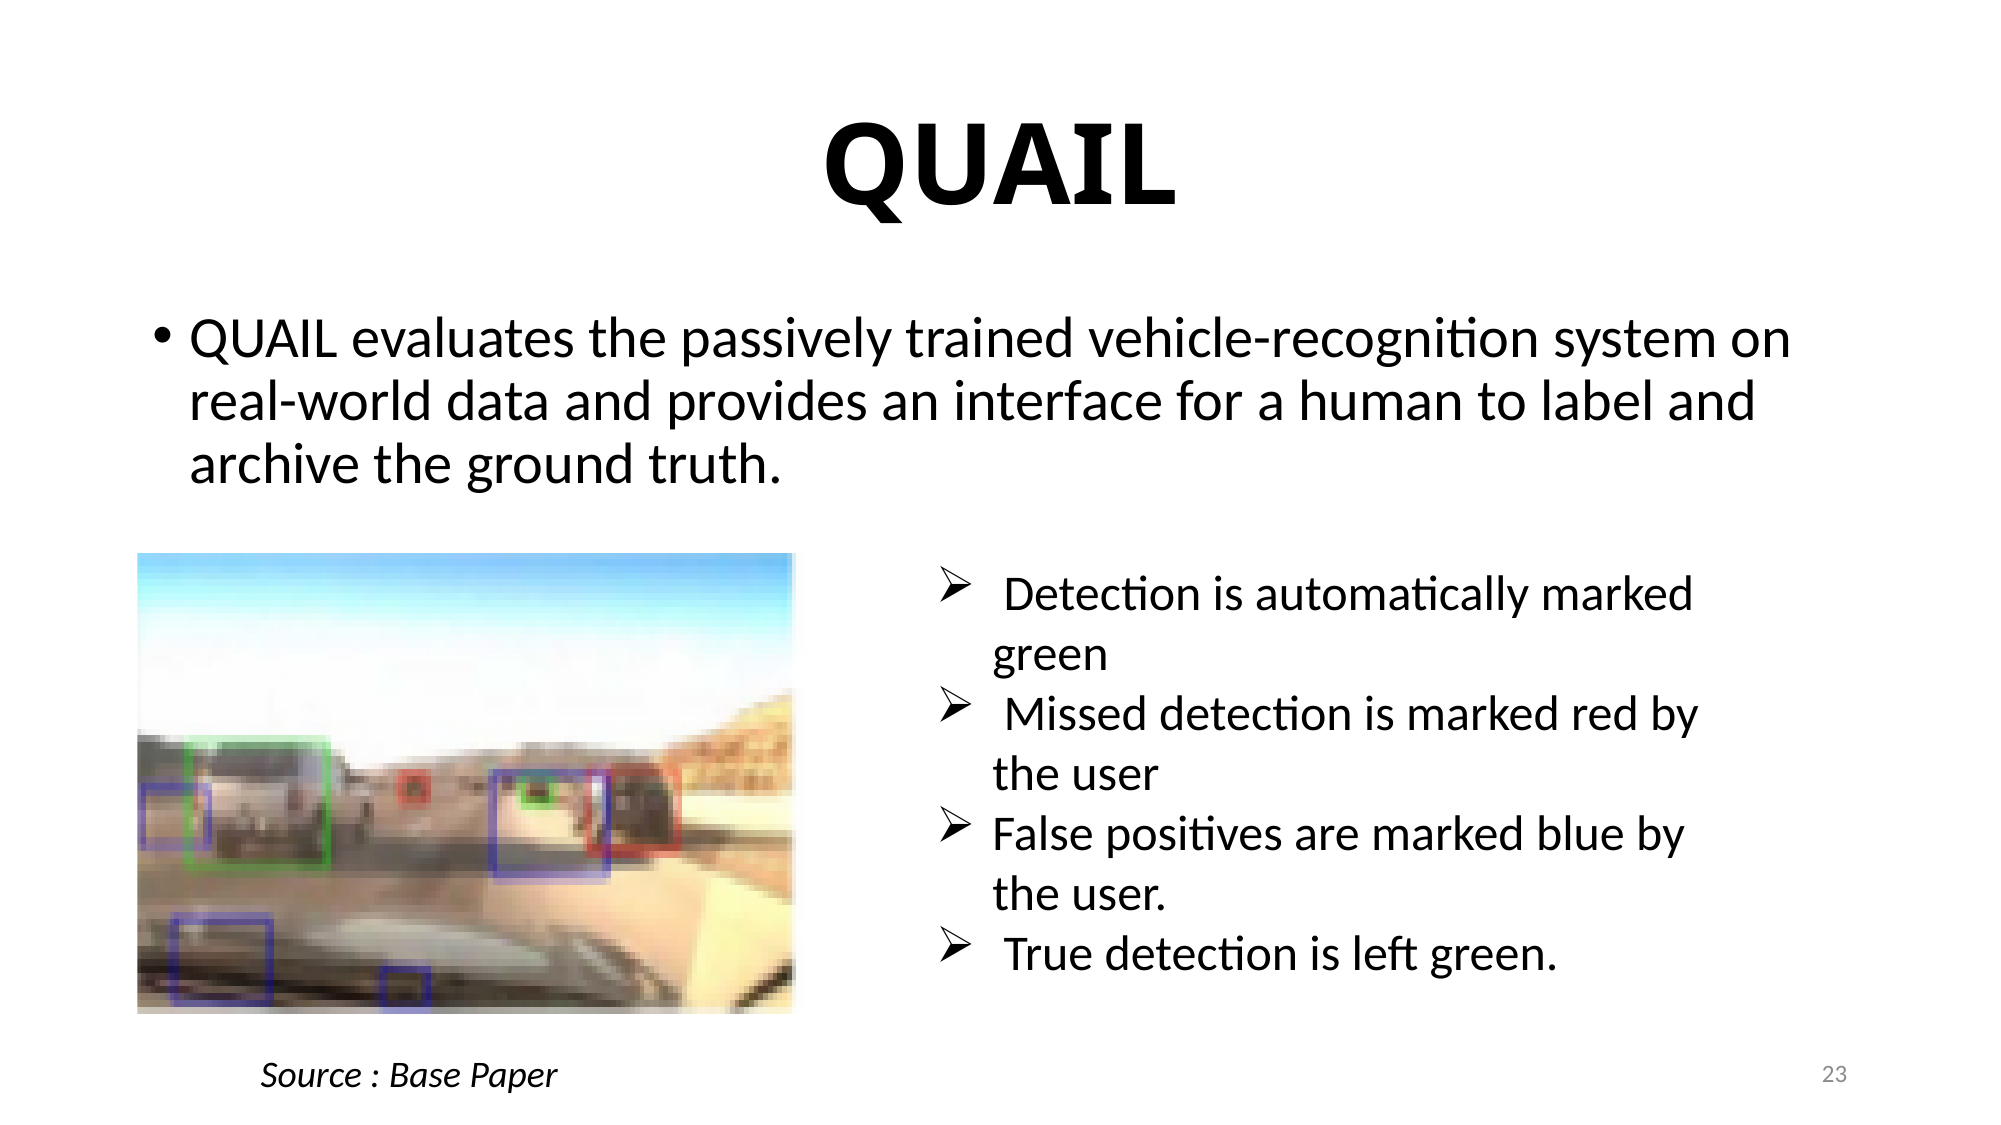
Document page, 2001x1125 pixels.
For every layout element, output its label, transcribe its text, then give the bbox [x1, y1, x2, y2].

title QUAIL [137, 59, 1863, 278]
text_box Source : Base Paper [245, 1042, 696, 1103]
text_box Detection is automatically marked green Missed detection is marked red by the user False positives are marked blue by the user. True detection is left green. [921, 553, 1746, 988]
picture [137, 553, 805, 1014]
slide_number 23 [1412, 1042, 1863, 1103]
list QUAIL evaluates the passively trained vehicle-recognition system on real-world data and provides an interface for a human to label and archive the ground truth. [137, 299, 1863, 1014]
